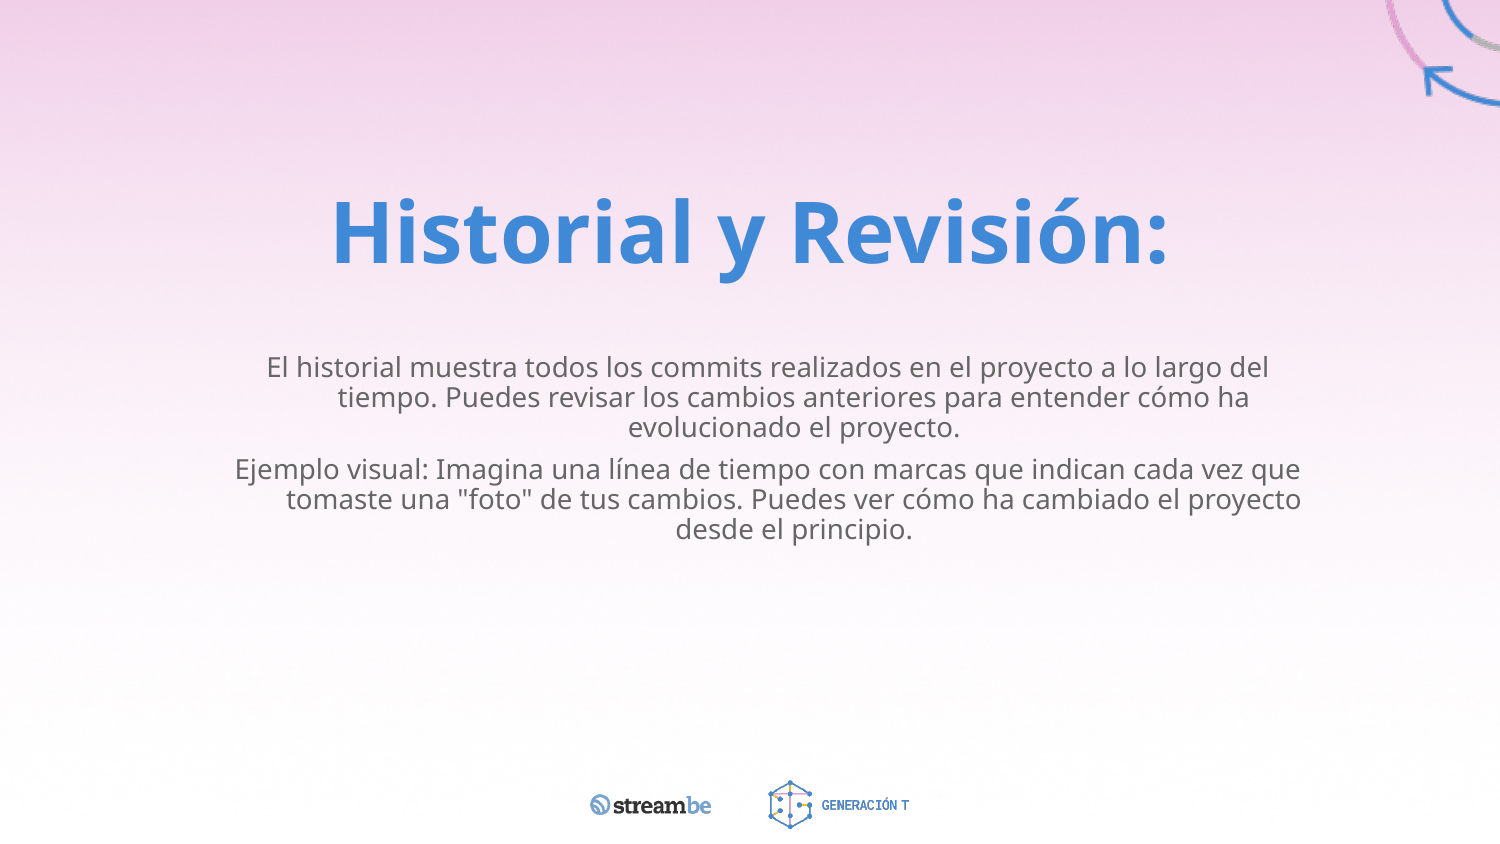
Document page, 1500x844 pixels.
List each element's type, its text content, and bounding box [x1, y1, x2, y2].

title Historial y Revisión: [187, 91, 1313, 288]
picture [0, 0, 1500, 844]
subtitle El historial muestra todos los commits realizados en el proyecto a lo largo del tiempo. Puedes revisar los cambios anteriores para entender cómo ha evolucionado el proyecto. Ejemplo visual: Imagina una línea de tiempo con marcas que indican cada vez que tomaste una "foto" de tus cambios. Puedes ver cómo ha cambiado el proyecto desde el principio. [199, 348, 1325, 552]
